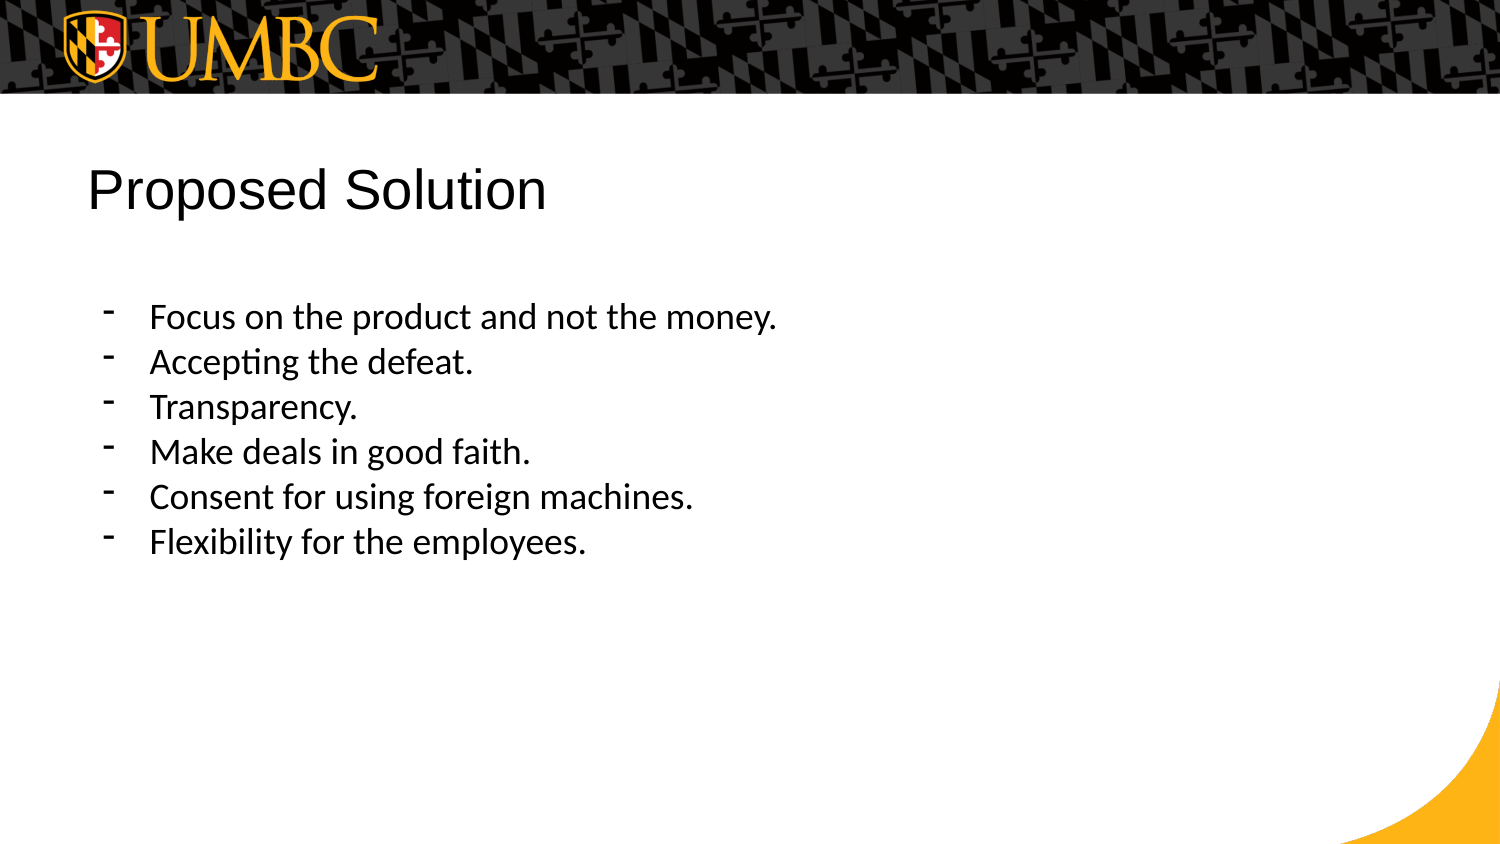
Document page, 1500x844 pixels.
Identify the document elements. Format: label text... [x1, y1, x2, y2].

picture [0, 0, 1500, 94]
text_box Focus on the product and not the money. Accepting the defeat. Transparency. Make deals in good faith. Consent for using foreign machines. Flexibility for the employees. [87, 284, 1363, 569]
title Proposed Solution [87, 153, 1413, 222]
picture [1338, 679, 1500, 844]
